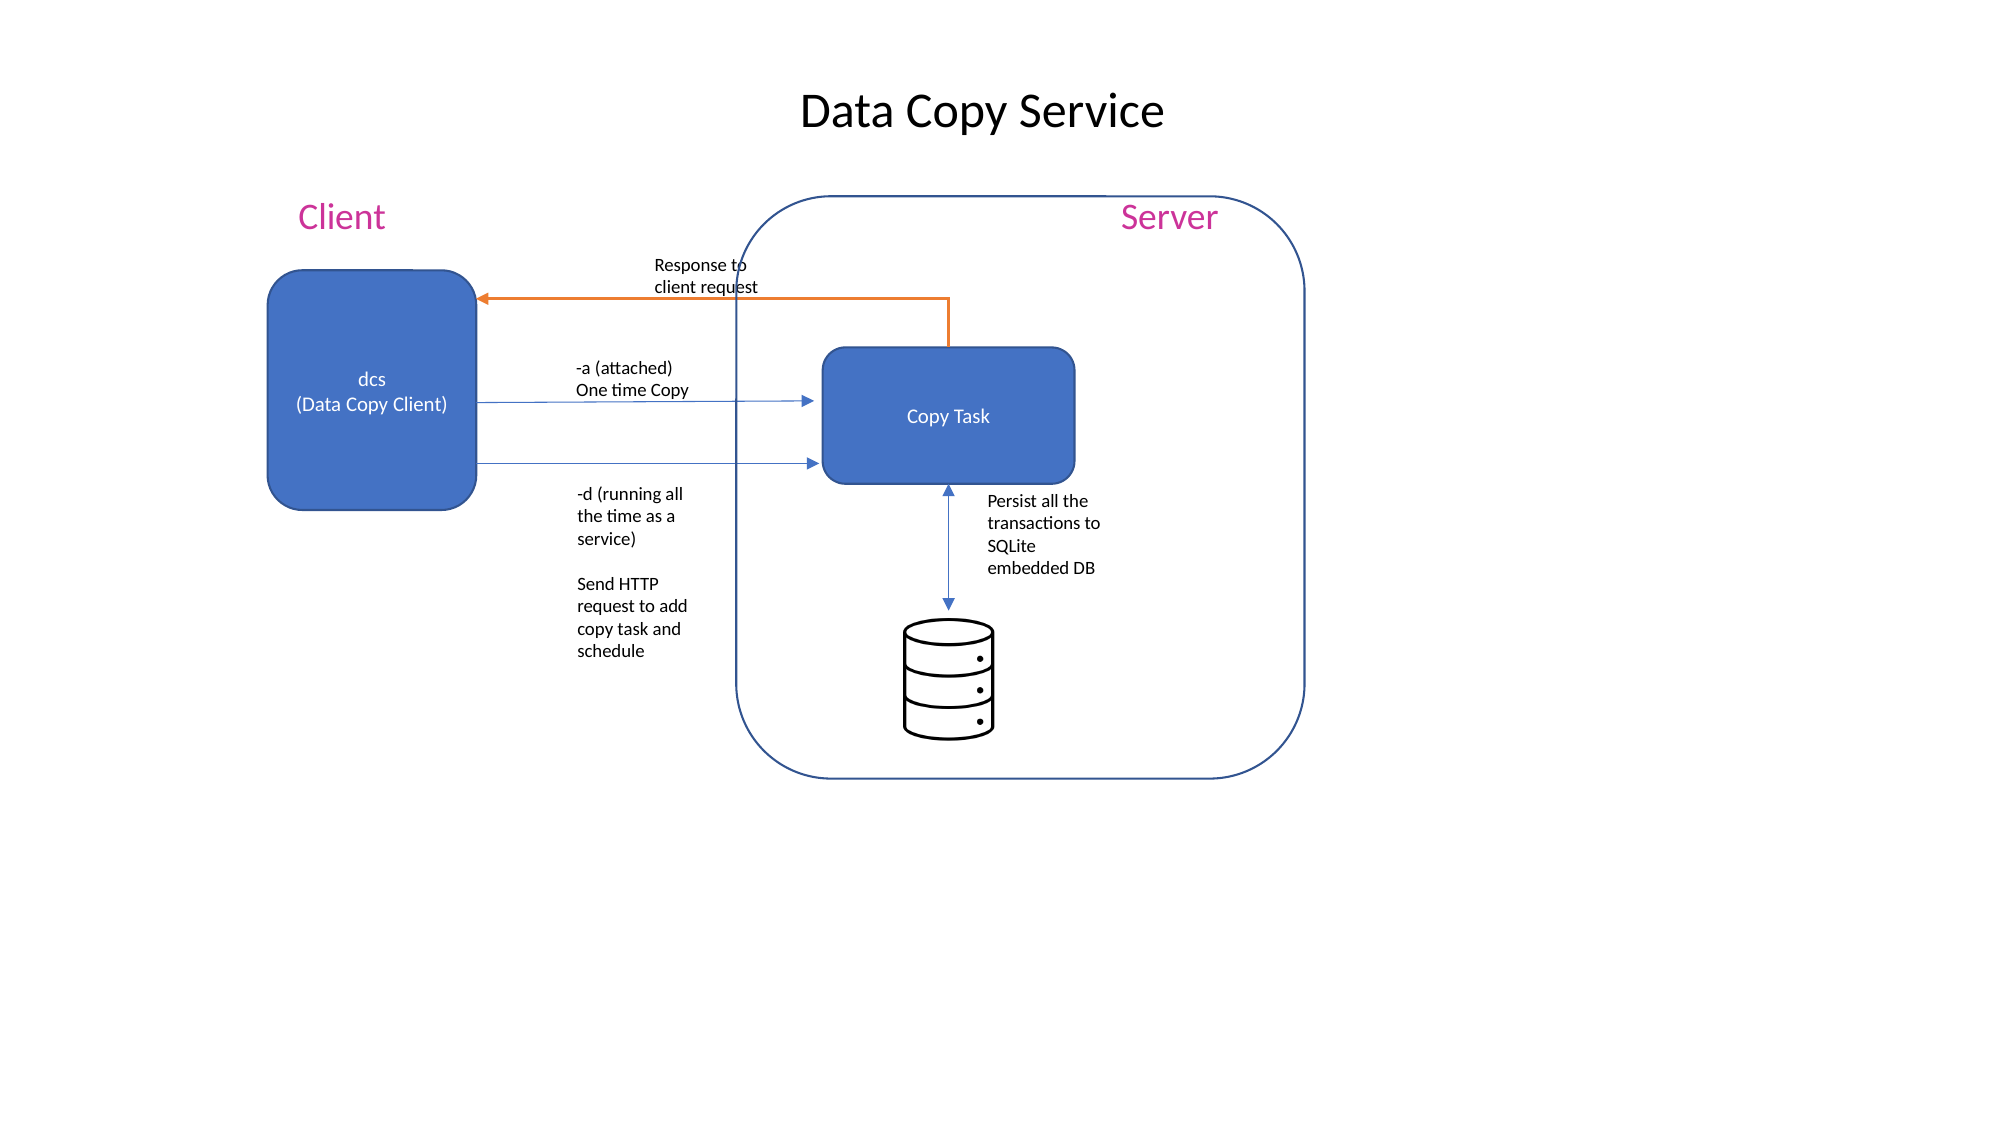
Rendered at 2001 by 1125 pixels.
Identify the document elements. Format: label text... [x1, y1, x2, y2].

picture [873, 602, 1024, 753]
text_box dcs (Data Copy Client) [266, 269, 478, 512]
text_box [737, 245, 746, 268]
text_box Client [283, 184, 441, 245]
text_box Response to client request [639, 245, 687, 305]
subtitle Data Copy Service [24, 76, 1941, 1075]
text_box -d (running all the time as a service) Send HTTP request to add copy task and schedule [562, 474, 720, 669]
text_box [687, 86, 737, 560]
text_box -a (attached) One time Copy [561, 348, 687, 400]
text_box -a (attached) One time Copy [561, 403, 687, 408]
text_box Server [1106, 184, 1264, 245]
text_box [735, 195, 1306, 780]
